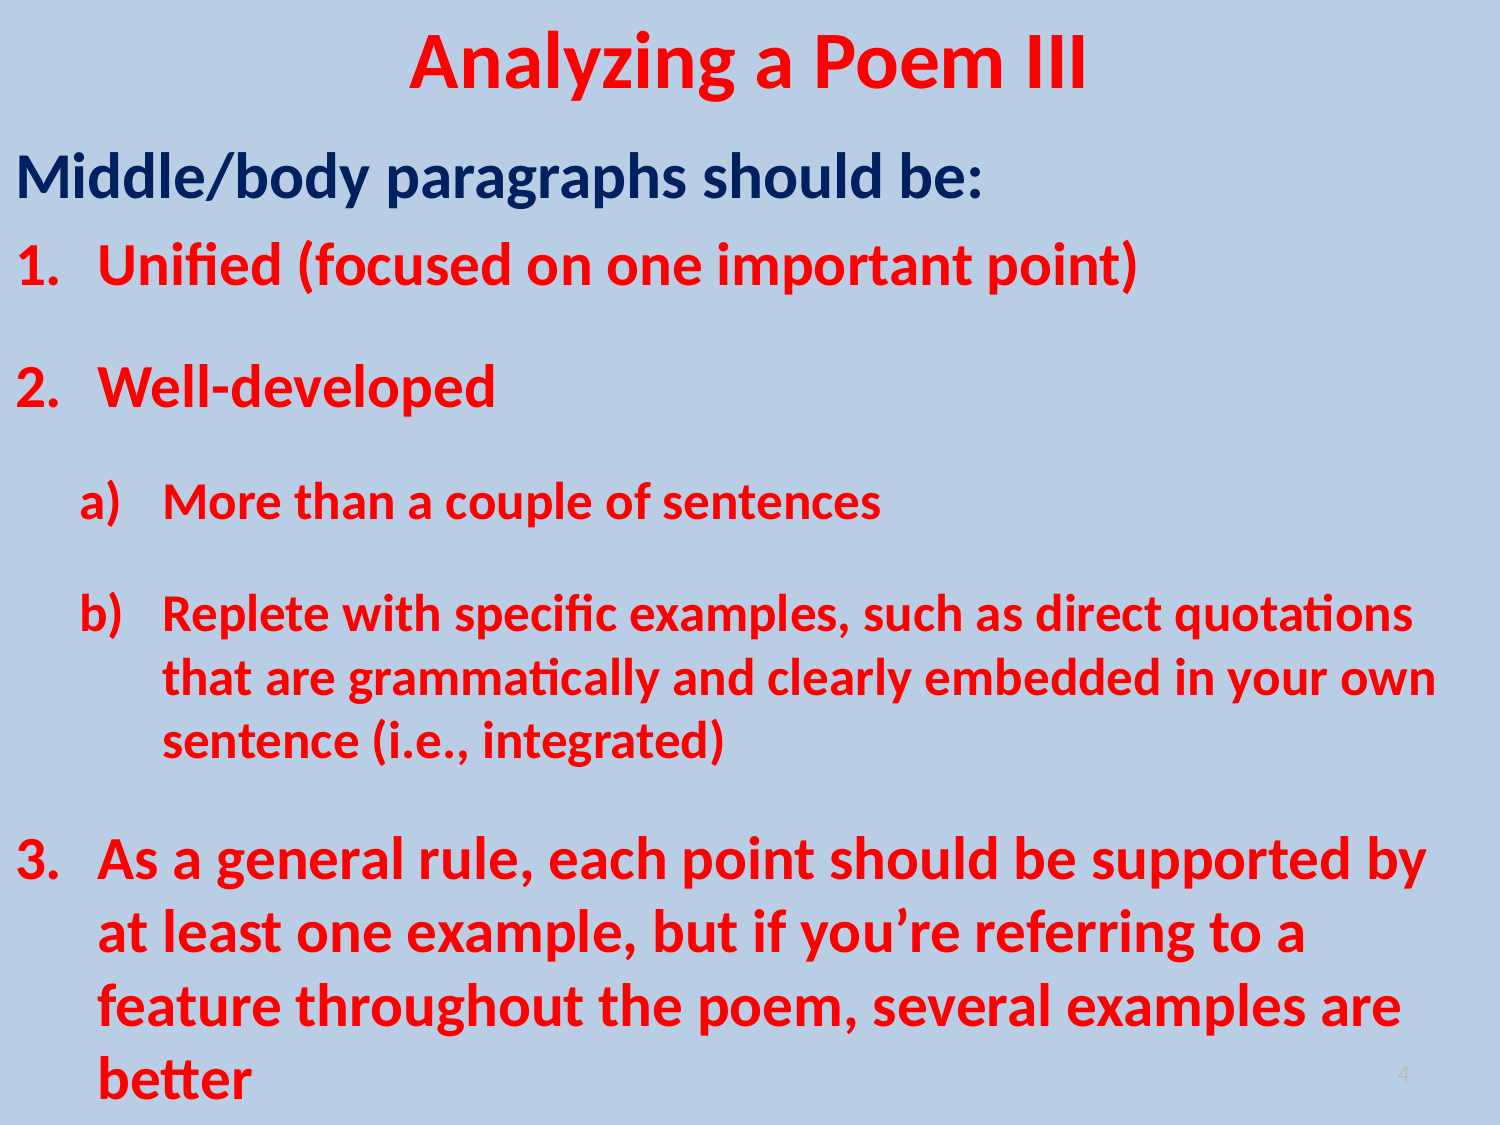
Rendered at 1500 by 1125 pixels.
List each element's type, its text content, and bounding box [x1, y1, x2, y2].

list Analyzing a Poem III Middle/body paragraphs should be: Unified (focused on one important point) Well-developed More than a couple of sentences Replete with specific examples, such as direct quotations that are grammatically and clearly embedded in your own sentence (i.e., integrated) As a general rule, each point should be supported by at least one example, but if you’re referring to a feature throughout the poem, several examples are better [0, 0, 1500, 1125]
slide_number 4 [1074, 1042, 1425, 1103]
